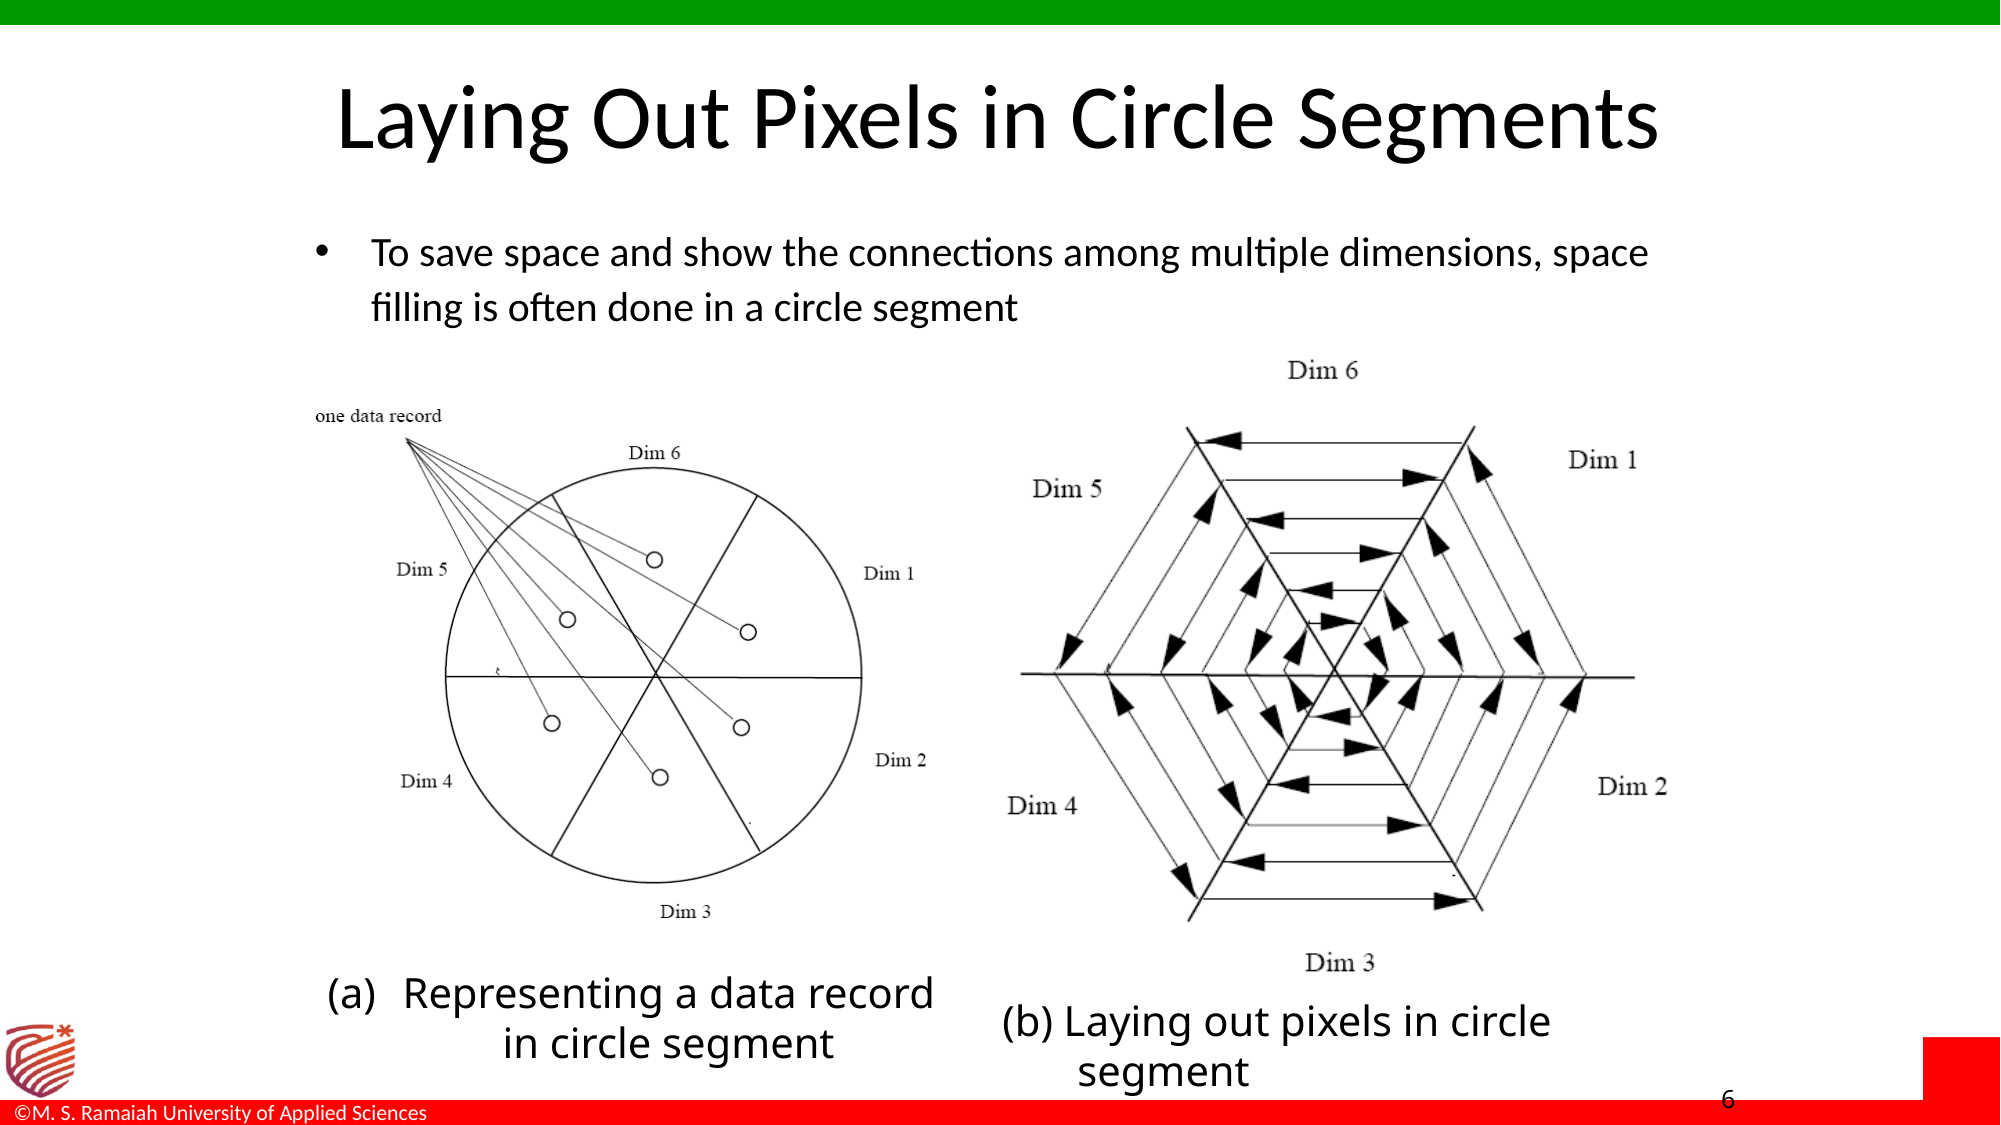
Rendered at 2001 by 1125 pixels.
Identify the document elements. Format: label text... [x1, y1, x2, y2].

title Laying Out Pixels in Circle Segments [249, 50, 1750, 150]
picture [312, 409, 930, 926]
list To save space and show the connections among multiple dimensions, space filling is often done in a circle segment [300, 212, 1700, 350]
picture [999, 357, 1670, 976]
text_box Representing a data record in circle segment [312, 959, 950, 1075]
text_box (b) Laying out pixels in circle segment [987, 987, 1725, 1103]
picture [0, 1013, 84, 1100]
text_box 6 [1437, 1062, 1750, 1125]
